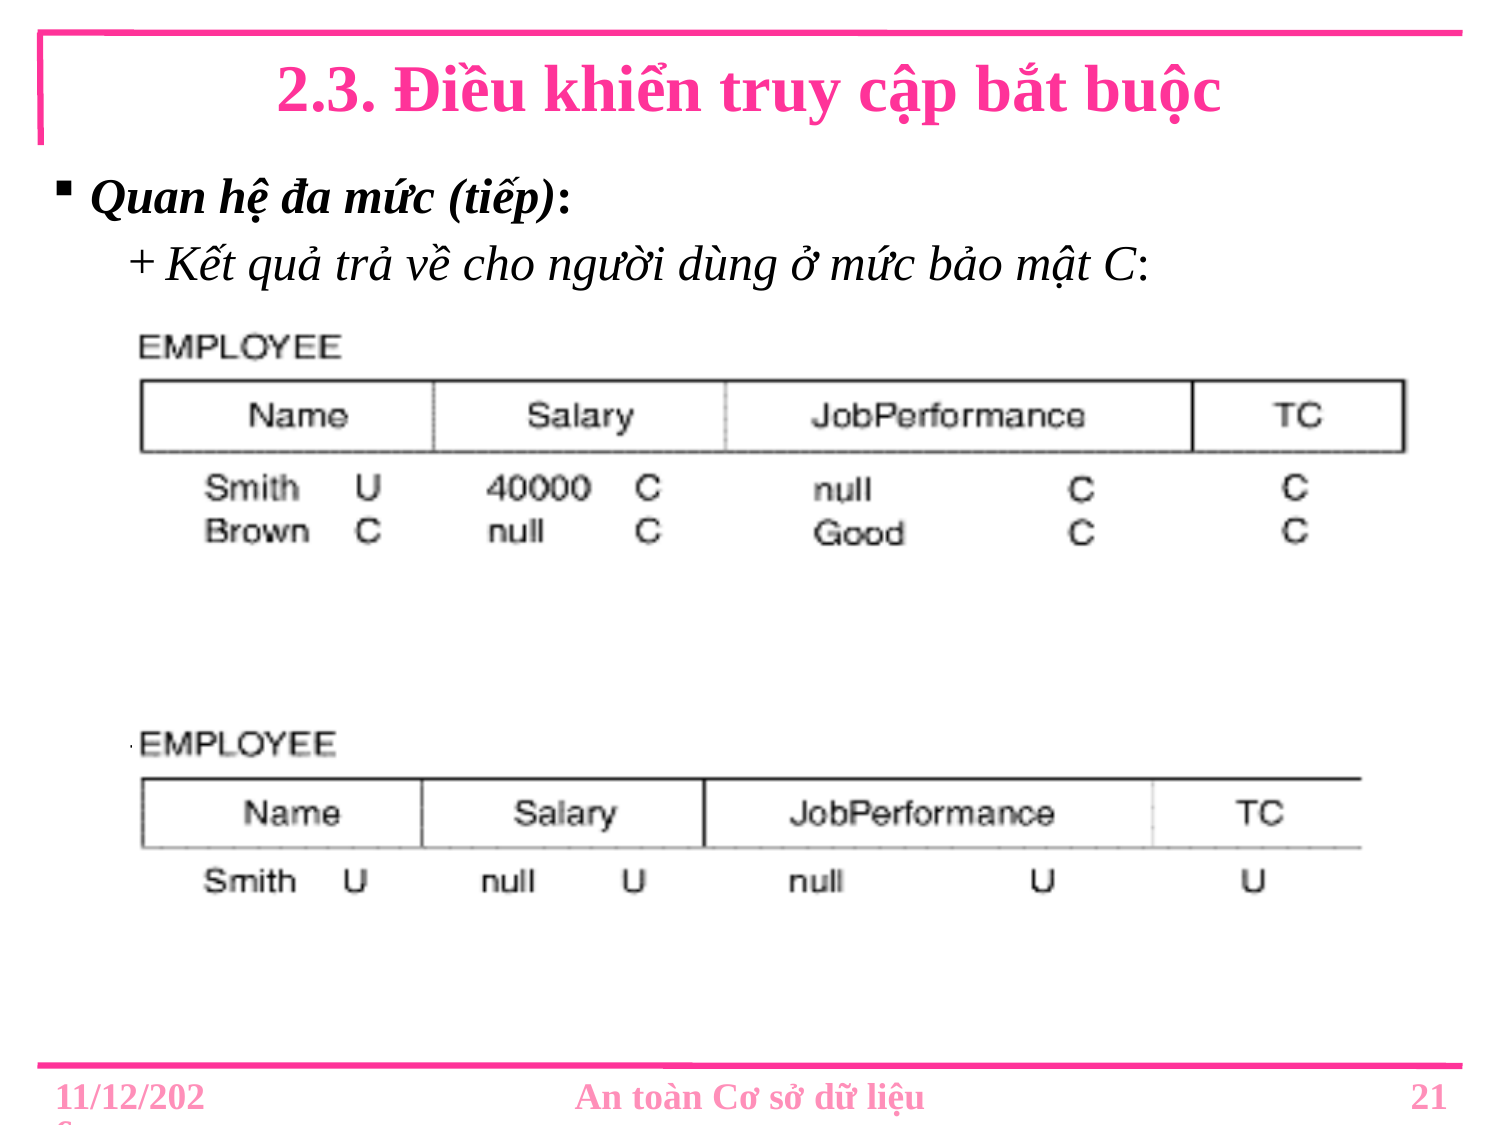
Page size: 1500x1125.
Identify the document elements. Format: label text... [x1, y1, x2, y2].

title 2.3. Điều khiển truy cập bắt buộc [37, 33, 1463, 147]
picture [132, 722, 1368, 901]
picture [133, 328, 1411, 555]
slide_number 21 [1275, 1064, 1463, 1125]
list Quan hệ đa mức (tiếp): Kết quả trả về cho người dùng ở mức bảo mật C: Kết quả trả về cho người dùng ở mức bảo mật U: [37, 160, 1463, 1061]
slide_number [40, 1064, 225, 1125]
footer An toàn Cơ sở dữ liệu [225, 1064, 1275, 1125]
